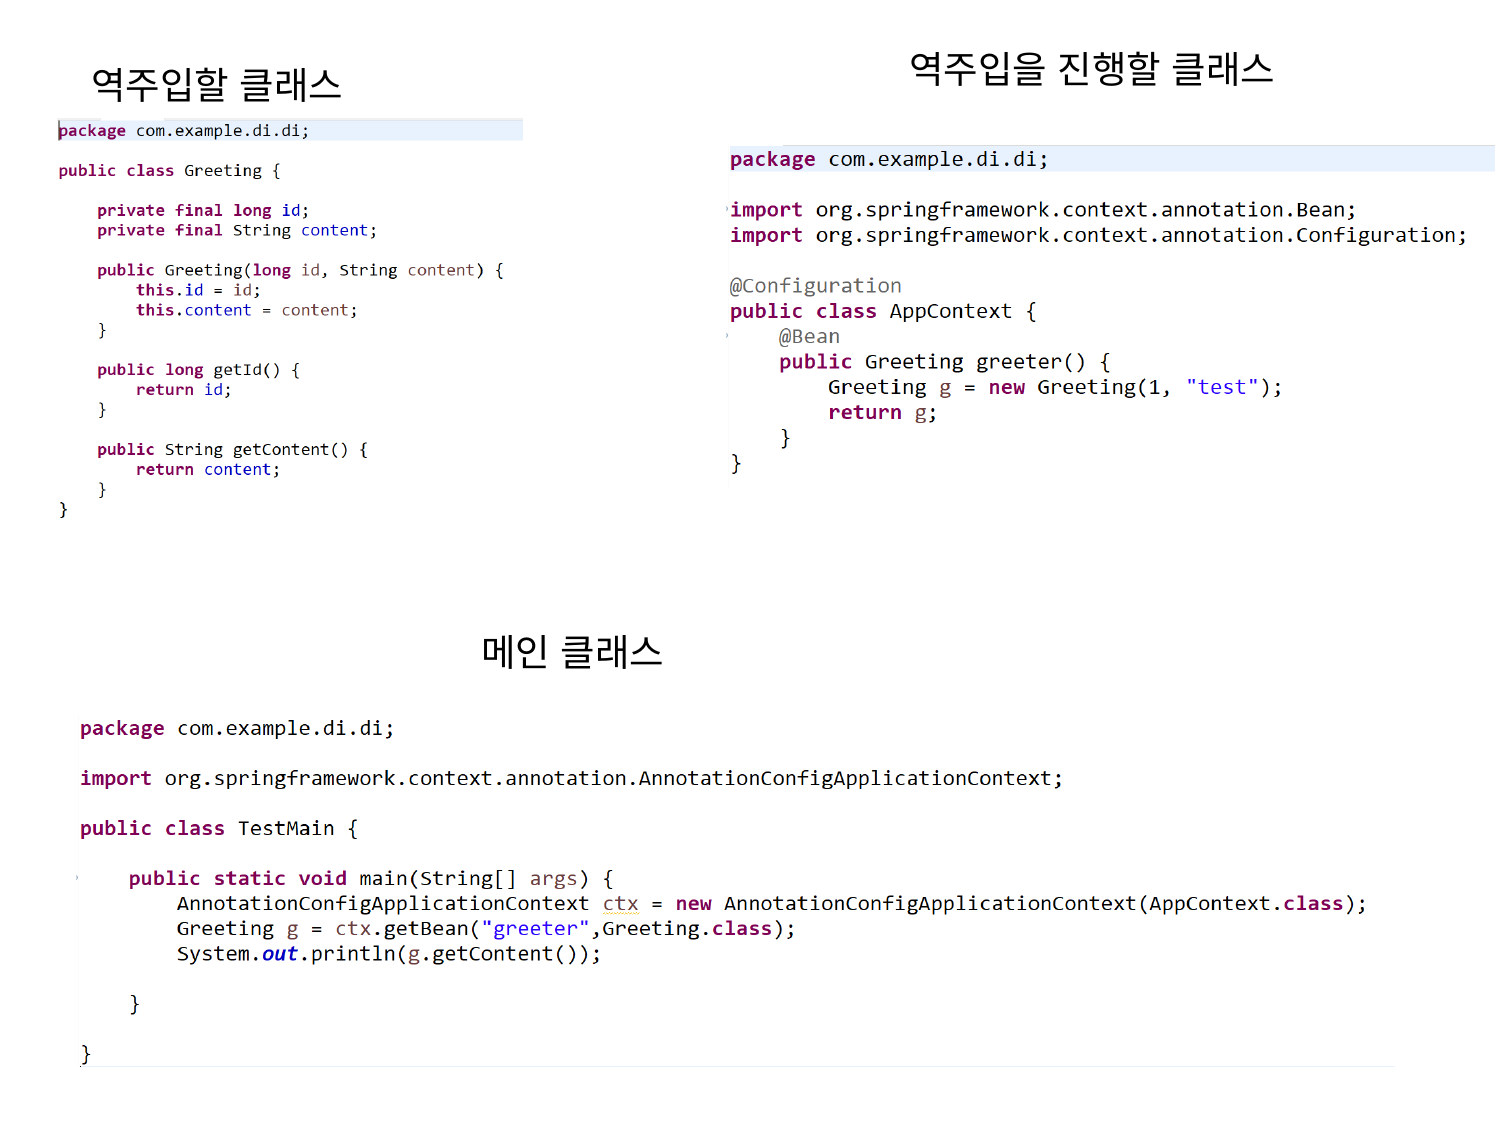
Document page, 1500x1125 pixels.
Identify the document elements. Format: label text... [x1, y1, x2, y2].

picture [76, 715, 1395, 1067]
text_box 메인 클래스 [466, 621, 1072, 682]
text_box 역주입할 클래스 [76, 54, 682, 115]
text_box 역주입을 진행할 클래스 [894, 38, 1500, 99]
picture [726, 144, 1495, 488]
picture [57, 118, 523, 544]
